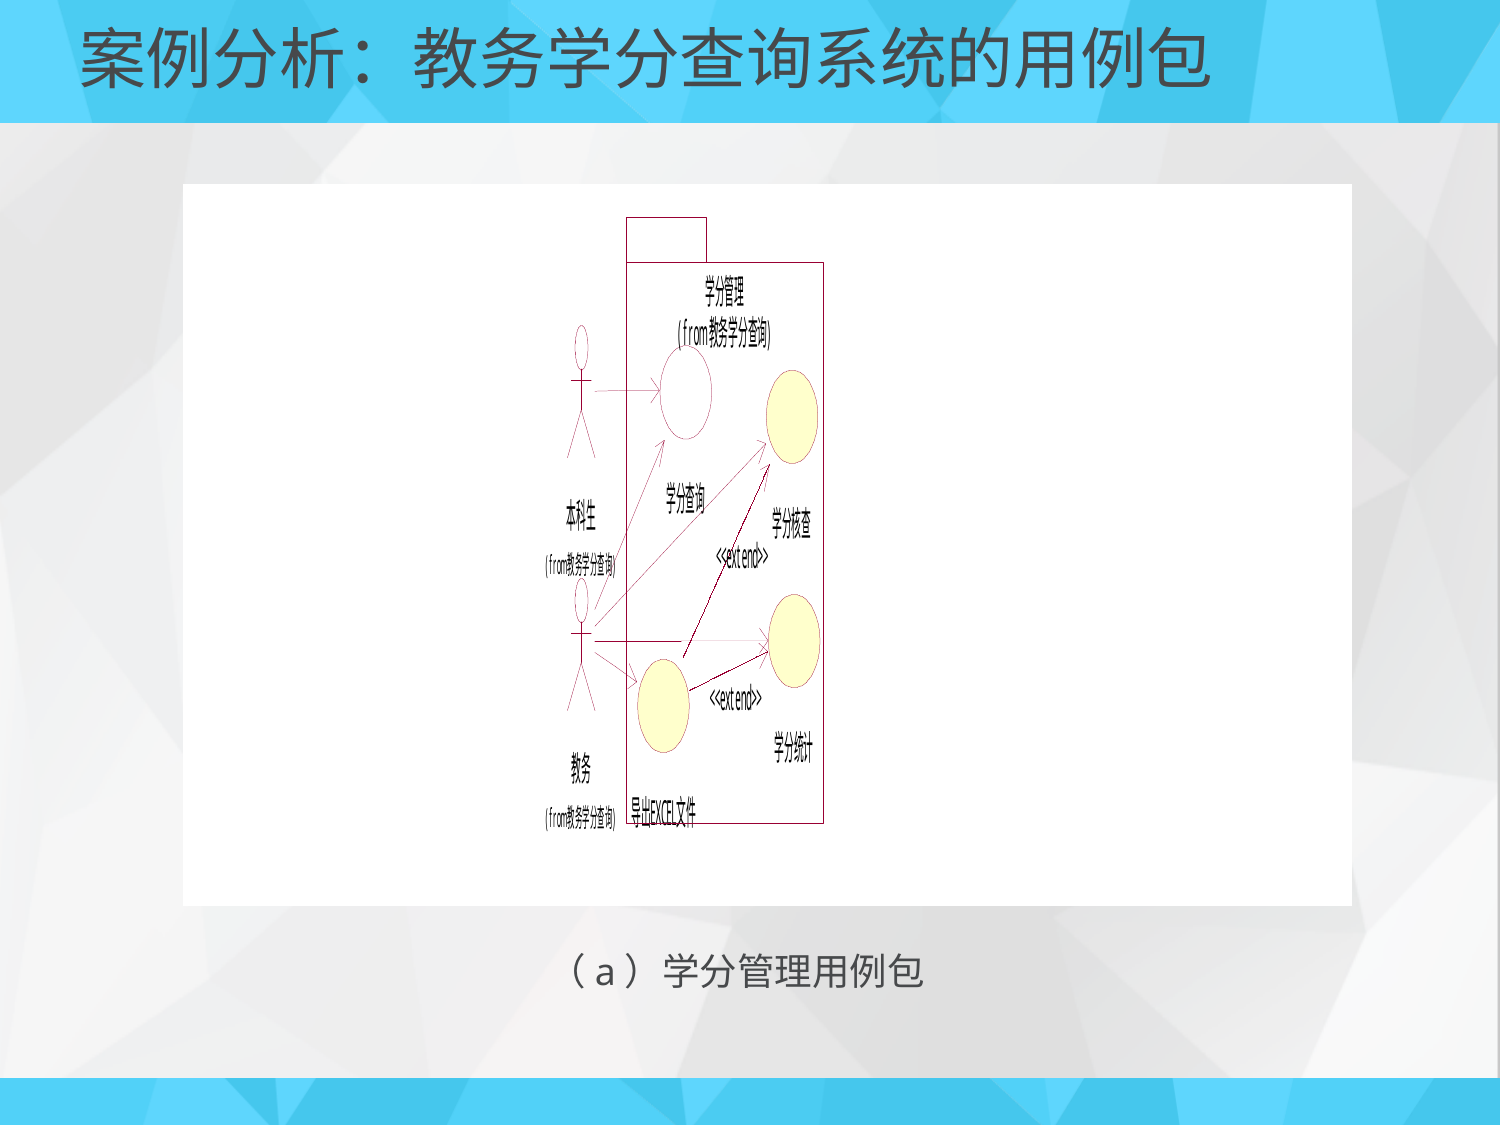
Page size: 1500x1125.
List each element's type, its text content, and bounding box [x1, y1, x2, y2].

text_box （a）学分管理用例包 [533, 940, 949, 1001]
title 案例分析：教务学分查询系统的用例包 [64, 9, 1422, 115]
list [182, 184, 1353, 907]
picture [0, 0, 1500, 1125]
